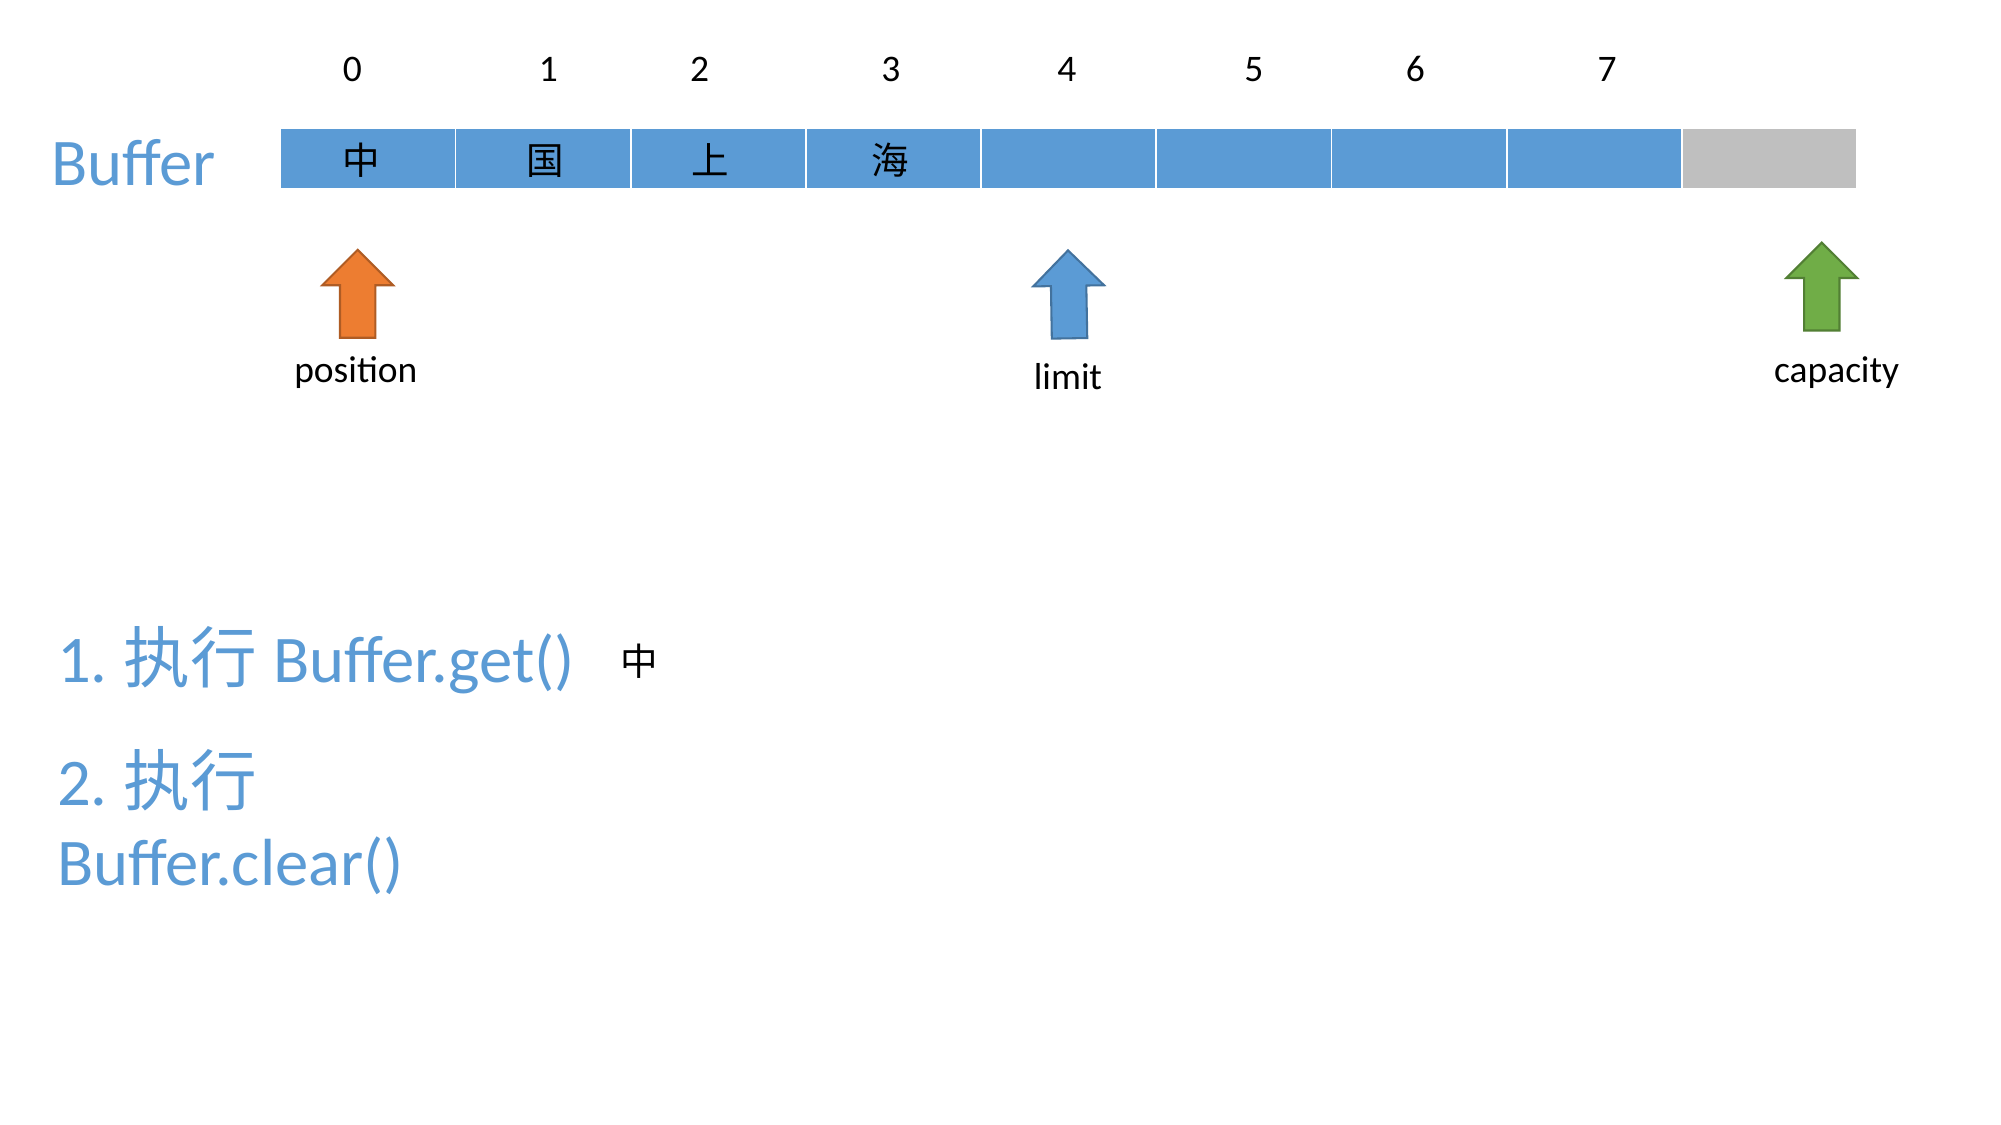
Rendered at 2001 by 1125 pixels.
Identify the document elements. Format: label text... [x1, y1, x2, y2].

text_box 1 [524, 36, 592, 96]
text_box 上 [677, 129, 744, 190]
text_box 国 [511, 129, 579, 190]
table_header [982, 129, 1155, 188]
text_box 2.执行Buffer.clear() [42, 731, 627, 907]
table_header [456, 129, 511, 188]
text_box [1759, 242, 1962, 399]
table_header [579, 129, 630, 188]
text_box 4 [1042, 36, 1111, 96]
table_header [807, 129, 857, 188]
table_header [925, 129, 980, 188]
text_box 中 [328, 129, 396, 190]
text_box Buffer [36, 111, 264, 207]
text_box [279, 249, 449, 399]
text_box 7 [1582, 36, 1651, 96]
text_box 1.执行Buffer.get() [42, 608, 627, 703]
text_box 5 [1229, 36, 1298, 96]
text_box 0 [328, 36, 396, 96]
text_box 2 [675, 36, 743, 96]
text_box 海 [857, 129, 925, 190]
table_header [1332, 129, 1506, 188]
text_box 中 [605, 630, 676, 691]
table_header [1508, 129, 1681, 188]
text_box 3 [866, 36, 935, 96]
table_header [1683, 129, 1856, 188]
table_header [1157, 129, 1331, 188]
table_header [281, 129, 328, 188]
table_header [396, 129, 455, 188]
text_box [1019, 250, 1122, 406]
text_box 6 [1391, 36, 1459, 96]
table_header [744, 129, 805, 188]
table_header [632, 129, 677, 188]
